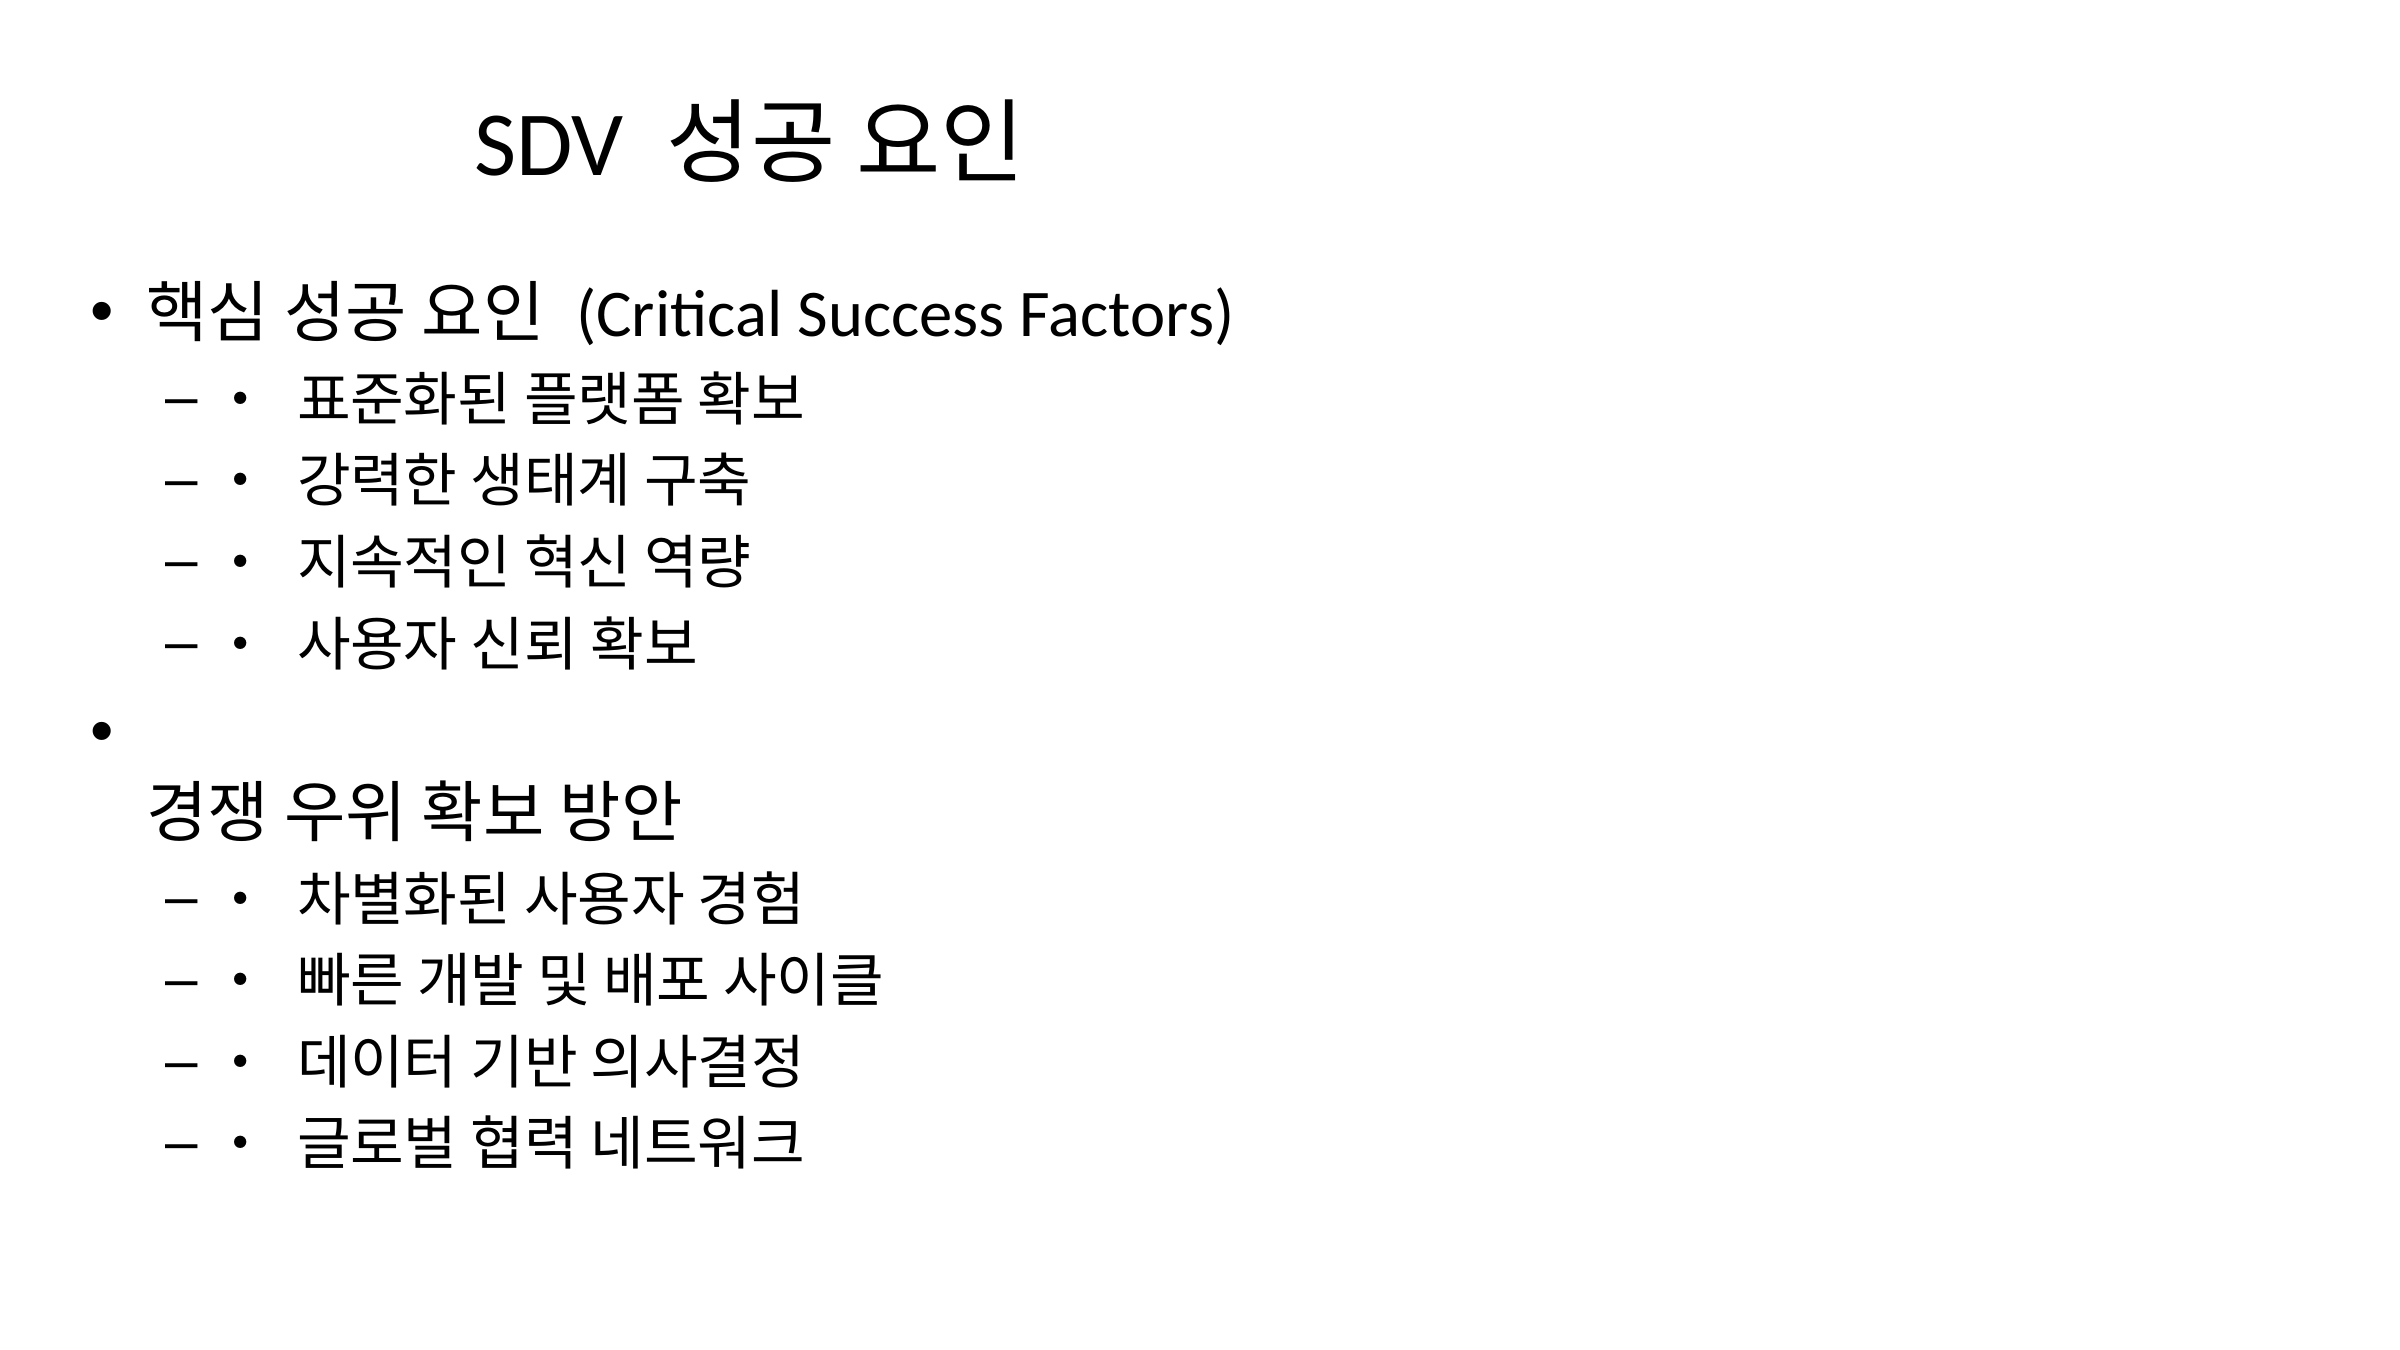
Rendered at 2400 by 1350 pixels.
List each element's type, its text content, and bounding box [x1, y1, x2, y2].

list 핵심 성공 요인 (Critical Success Factors) • 표준화된 플랫폼 확보 • 강력한 생태계 구축 • 지속적인 혁신 역량 • 사용자 신뢰 확보 경쟁 우위 확보 방안 • 차별화된 사용자 경험 • 빠른 개발 및 배포 사이클 • 데이터 기반 의사결정 • 글로벌 협력 네트워크 [75, 262, 1425, 1005]
title SDV 성공 요인 [75, 45, 1425, 233]
